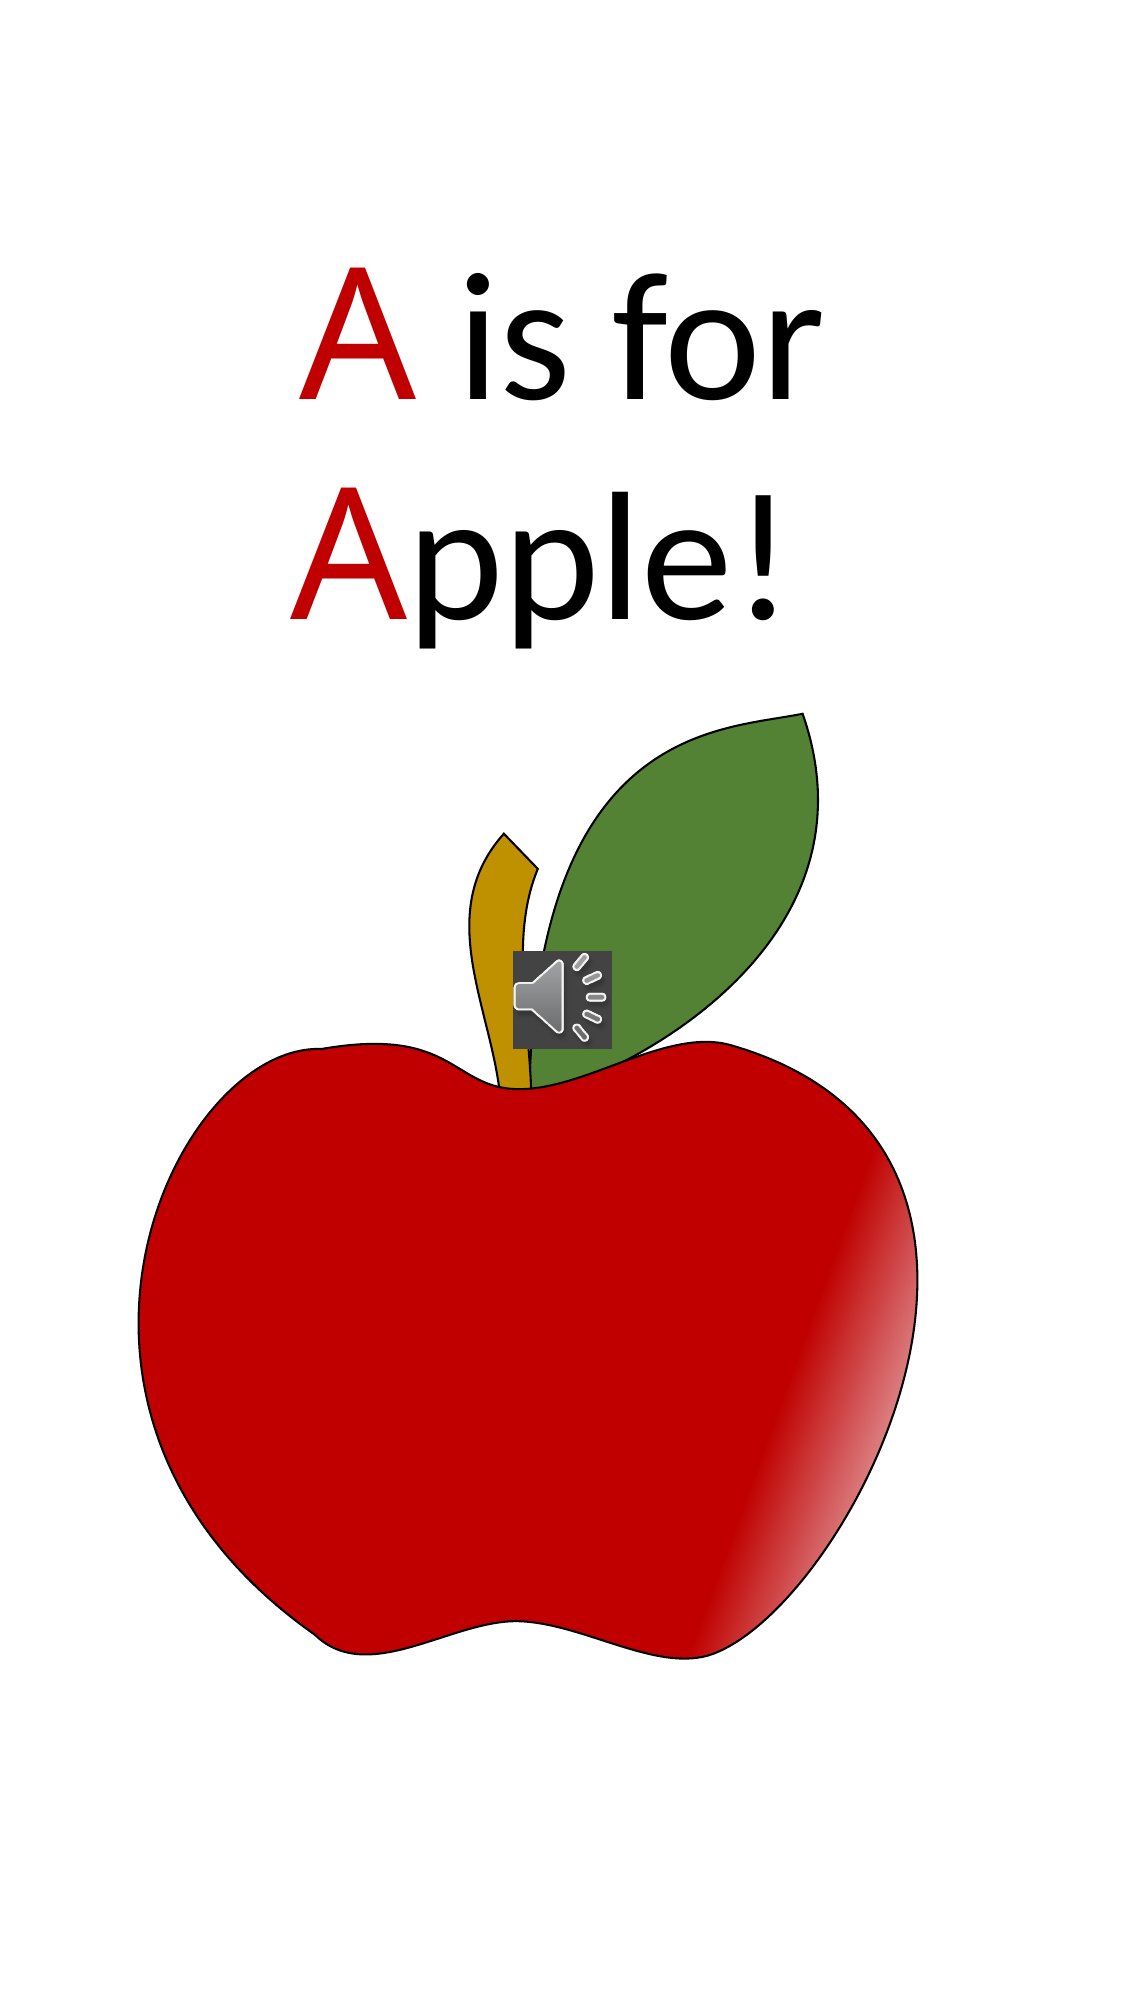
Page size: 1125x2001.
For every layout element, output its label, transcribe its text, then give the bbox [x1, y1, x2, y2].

text_box A is for Apple! [84, 209, 1041, 664]
picture [512, 949, 613, 1050]
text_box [138, 668, 918, 1659]
